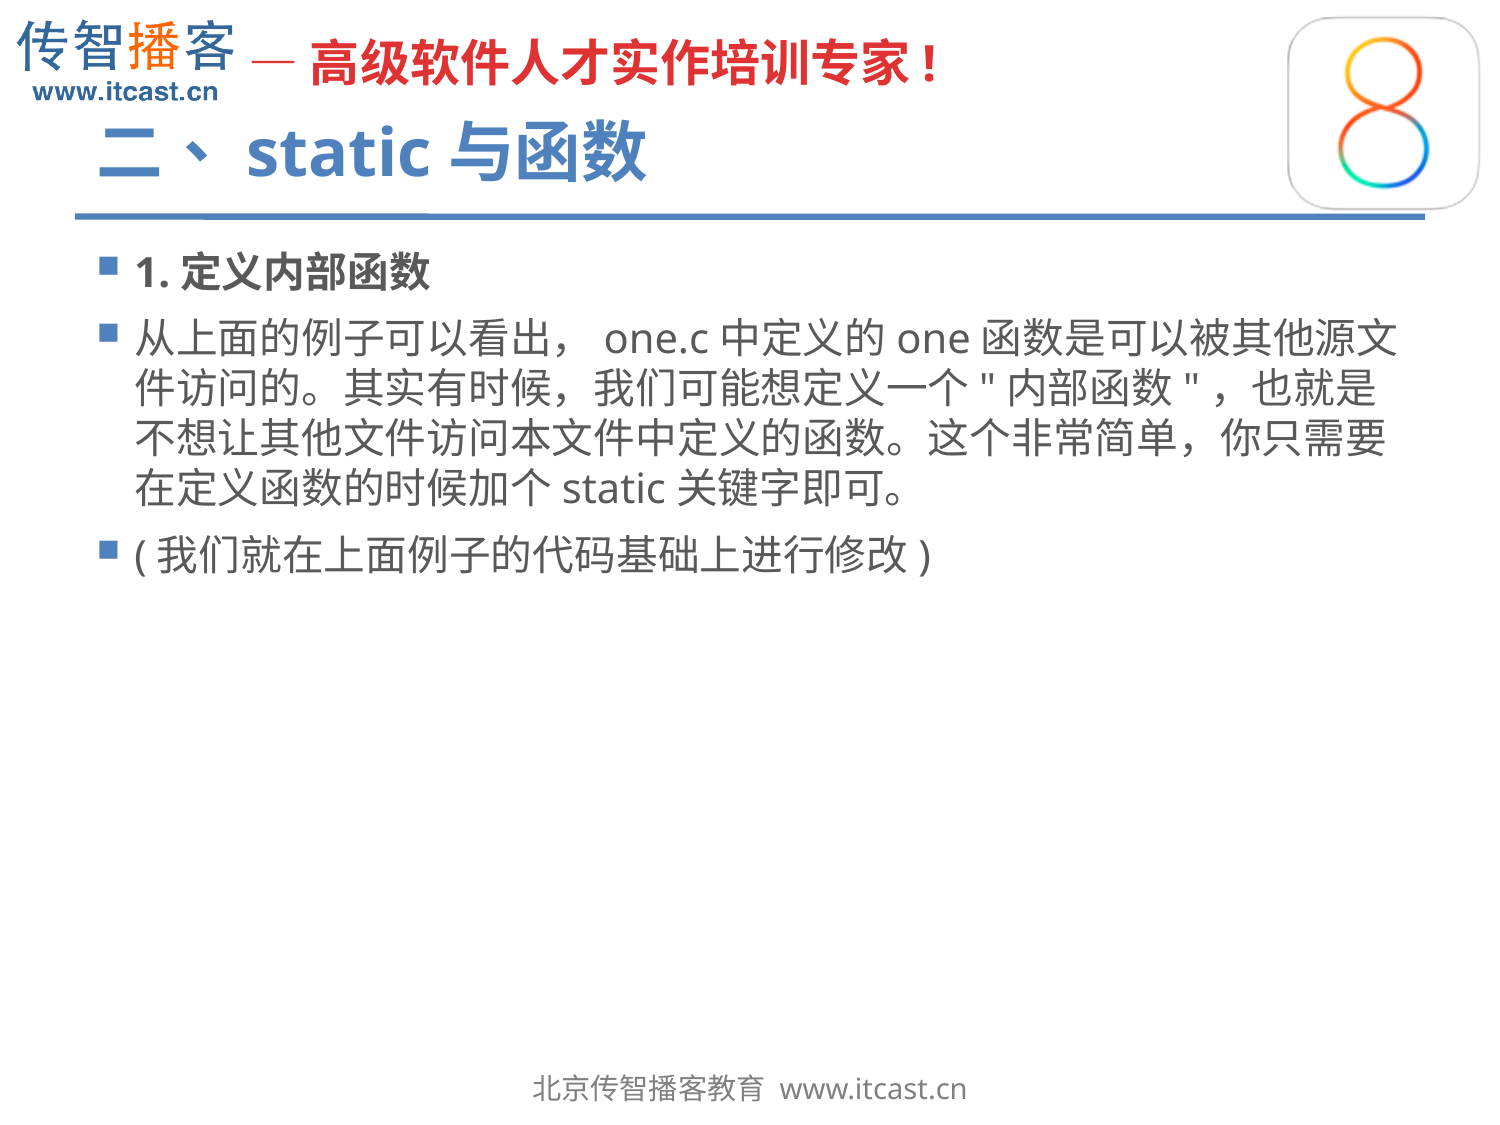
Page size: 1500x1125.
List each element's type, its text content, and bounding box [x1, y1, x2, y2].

title 二、static与函数 [81, 102, 1416, 237]
list 1.定义内部函数 从上面的例子可以看出，one.c中定义的one函数是可以被其他源文件访问的。其实有时候，我们可能想定义一个"内部函数"，也就是不想让其他文件访问本文件中定义的函数。这个非常简单，你只需要在定义函数的时候加个static关键字即可。 (我们就在上面例子的代码基础上进行修改) [81, 237, 1416, 1005]
picture [1270, 0, 1497, 227]
picture [16, 19, 234, 101]
